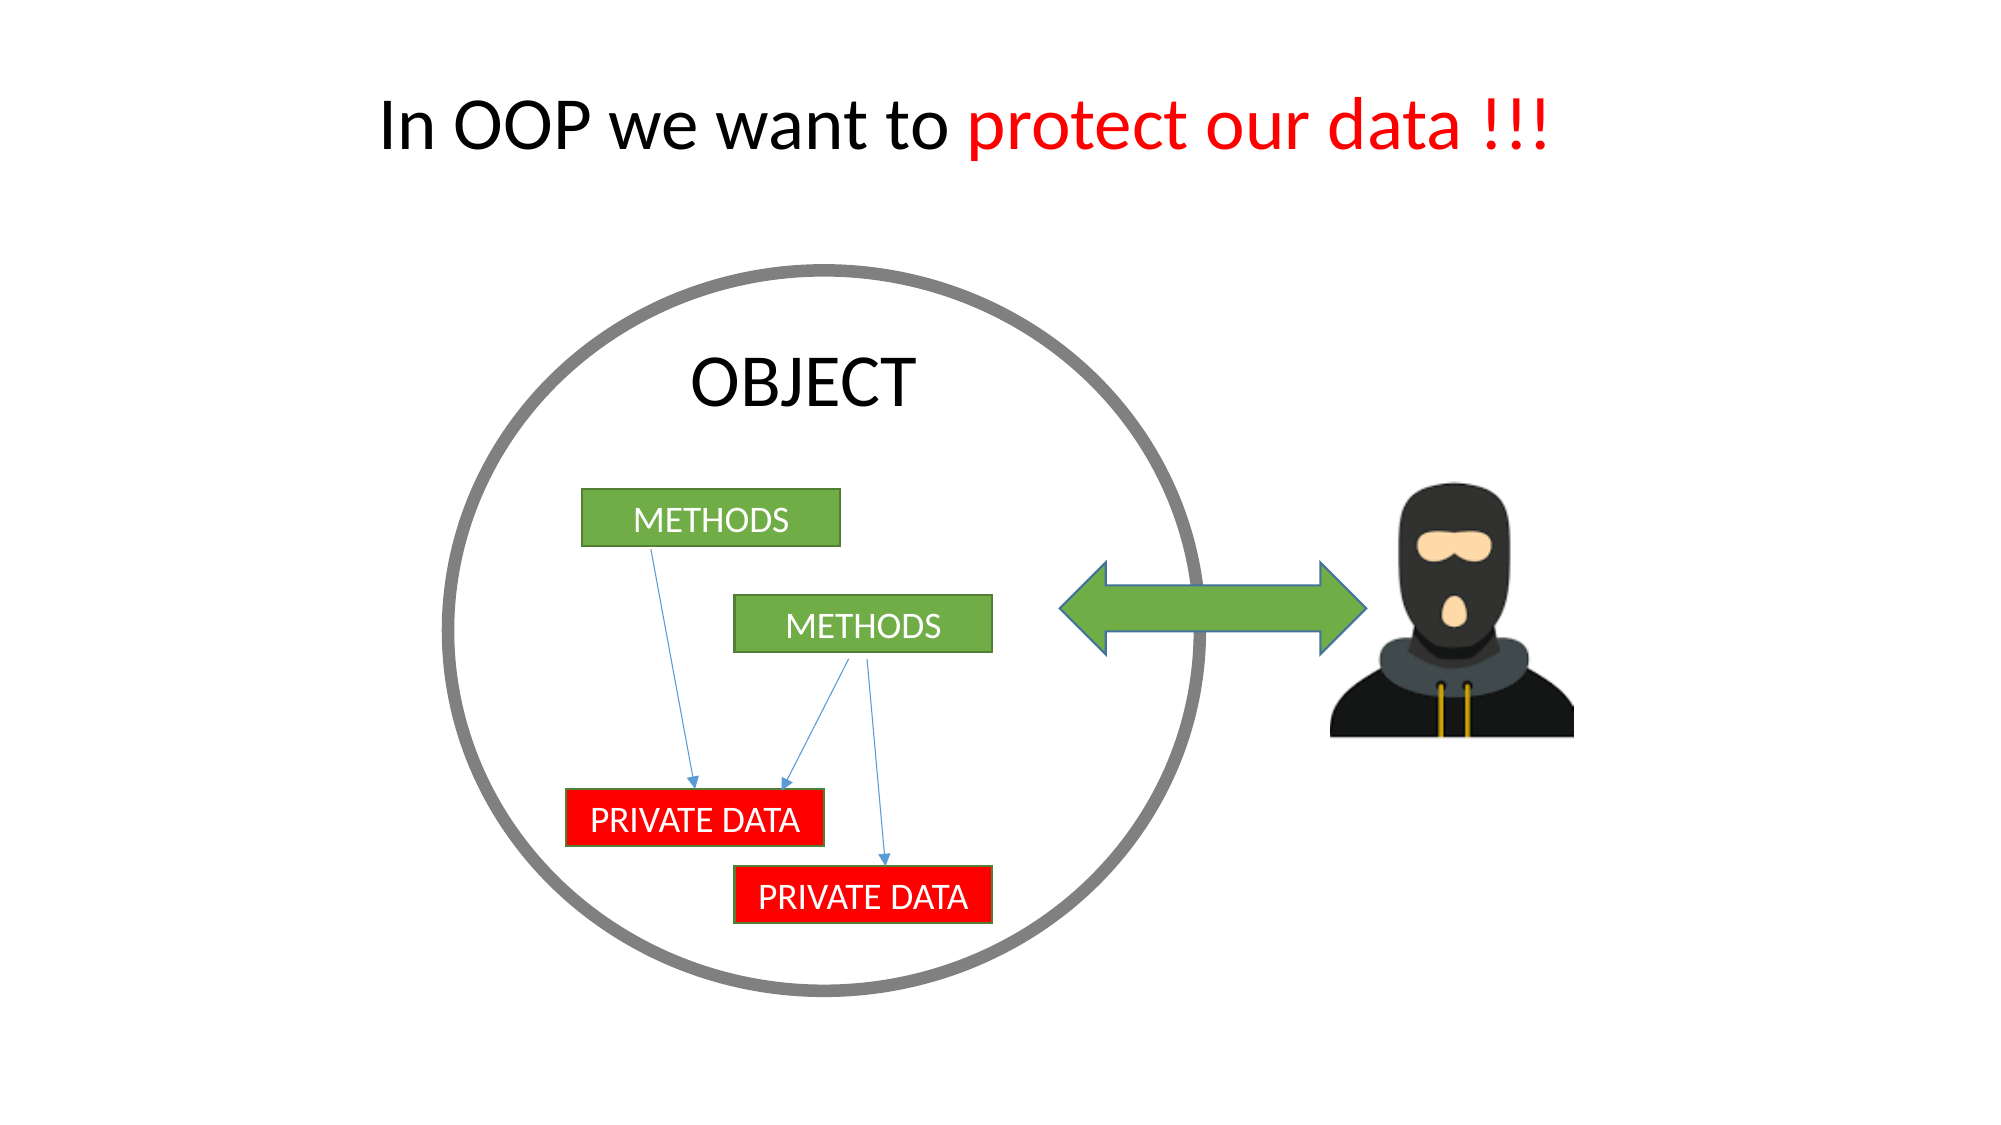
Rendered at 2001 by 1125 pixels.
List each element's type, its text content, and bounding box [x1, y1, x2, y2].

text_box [866, 658, 886, 867]
text_box [1058, 559, 1330, 657]
text_box METHODS [733, 594, 993, 653]
text_box In OOP we want to protect our data !!! [363, 66, 1569, 172]
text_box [781, 658, 849, 791]
text_box OBJECT [675, 323, 933, 429]
text_box [446, 269, 1201, 992]
text_box METHODS [581, 488, 841, 547]
picture [1330, 475, 1574, 741]
text_box PRIVATE DATA [733, 865, 993, 924]
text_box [650, 549, 696, 789]
text_box PRIVATE DATA [565, 788, 825, 847]
